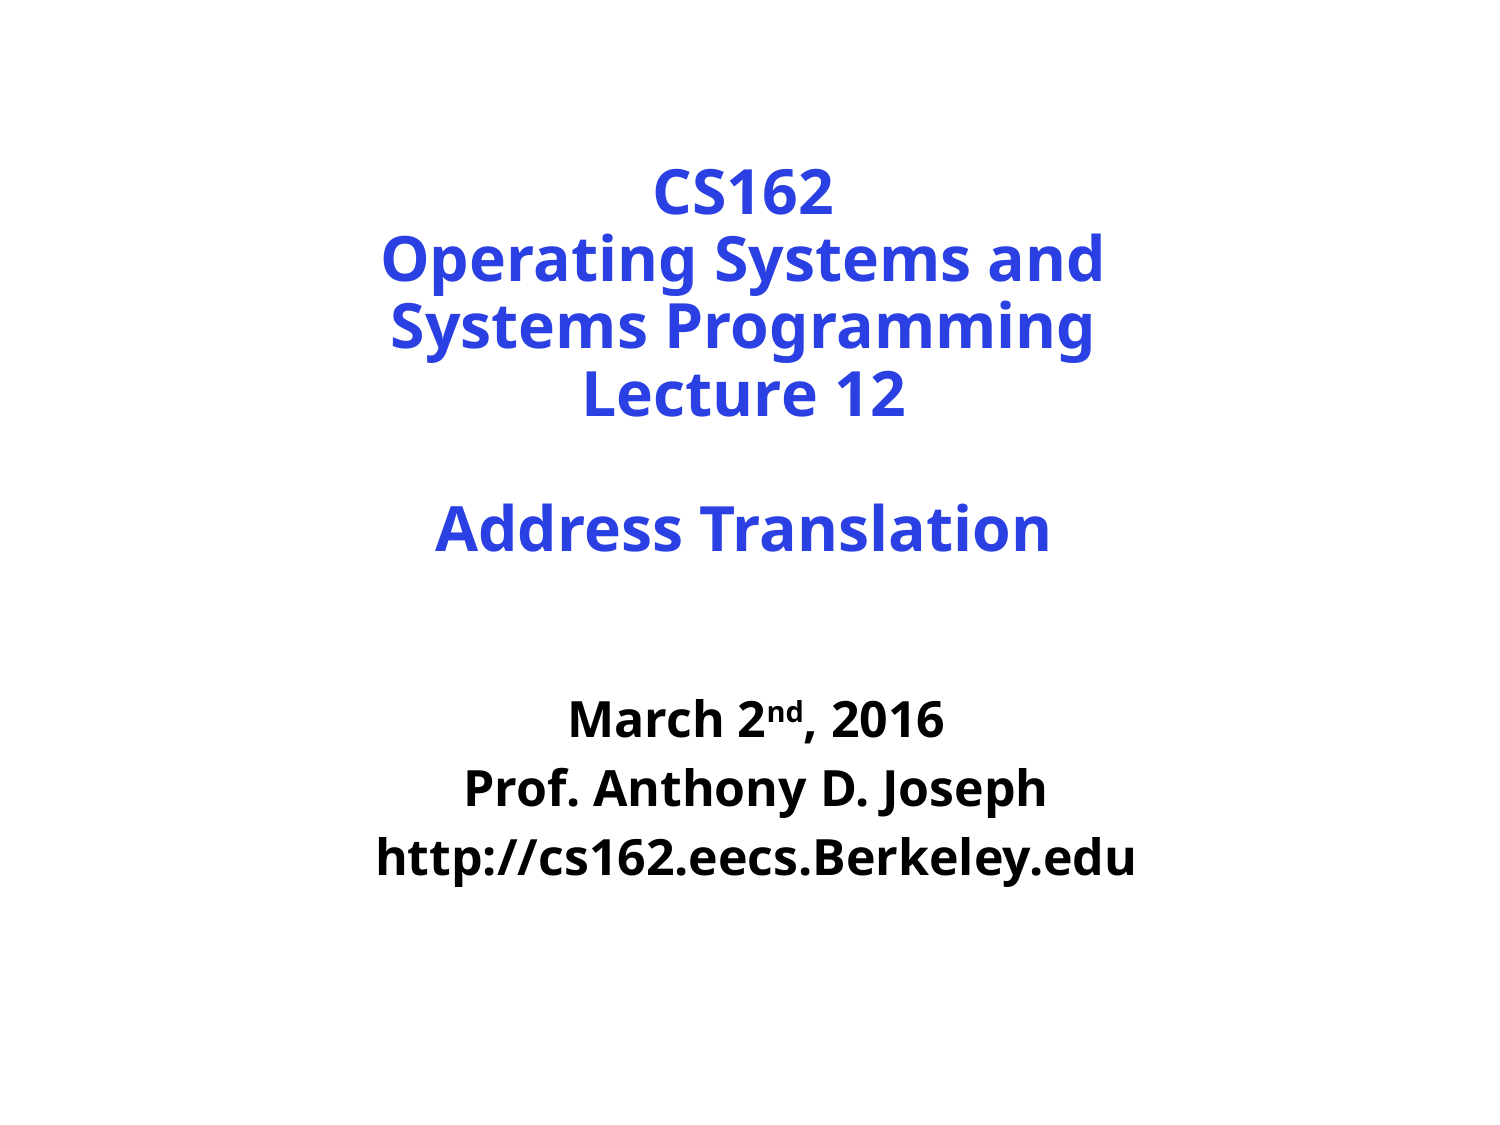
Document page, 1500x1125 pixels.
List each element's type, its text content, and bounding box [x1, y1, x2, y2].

subtitle March 2nd, 2016 Prof. Anthony D. Joseph http://cs162.eecs.Berkeley.edu [99, 687, 1413, 925]
title CS162 Operating Systems and Systems Programming Lecture 12 Address Translation [99, 174, 1388, 550]
